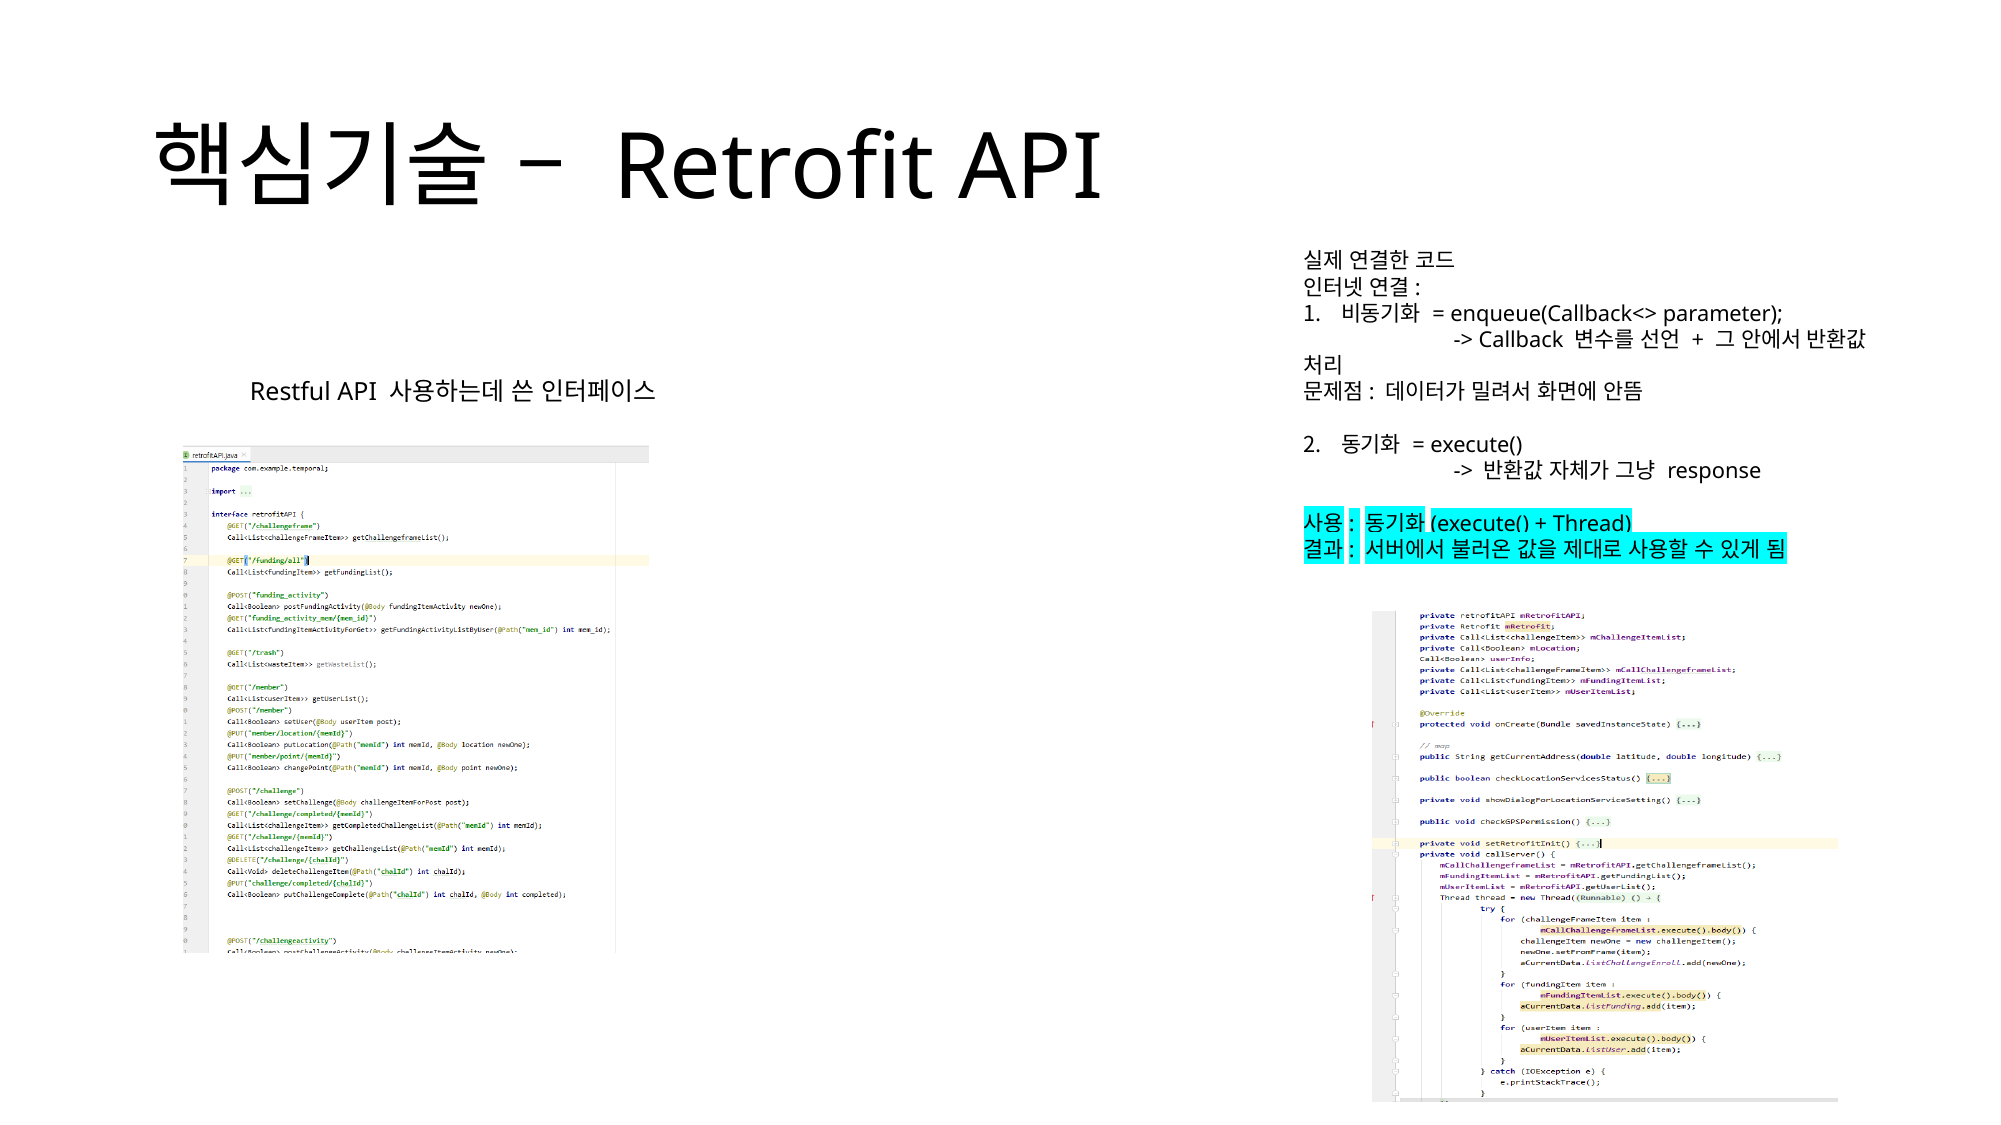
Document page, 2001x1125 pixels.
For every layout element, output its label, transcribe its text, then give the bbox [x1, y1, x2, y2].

picture [1372, 611, 1838, 1102]
picture [183, 445, 649, 953]
title 핵심기술 – Retrofit API [137, 59, 1863, 278]
text_box 실제 연결한 코드 인터넷 연결: 비동기화 = enqueue(Callback<> parameter); -> Callback 변수를 선언 + 그 안에서 반환값 처리 문제점: 데이터가 밀려서 화면에 안뜸 동기화 = execute() -> 반환값 자체가 그냥 response 사용: 동기화(execute() + Thread) 결과: 서버에서 불러온 값을 제대로 사용할 수 있게 됨 [1288, 239, 1900, 570]
text_box Restful API 사용하는데 쓴 인터페이스 [160, 368, 672, 413]
